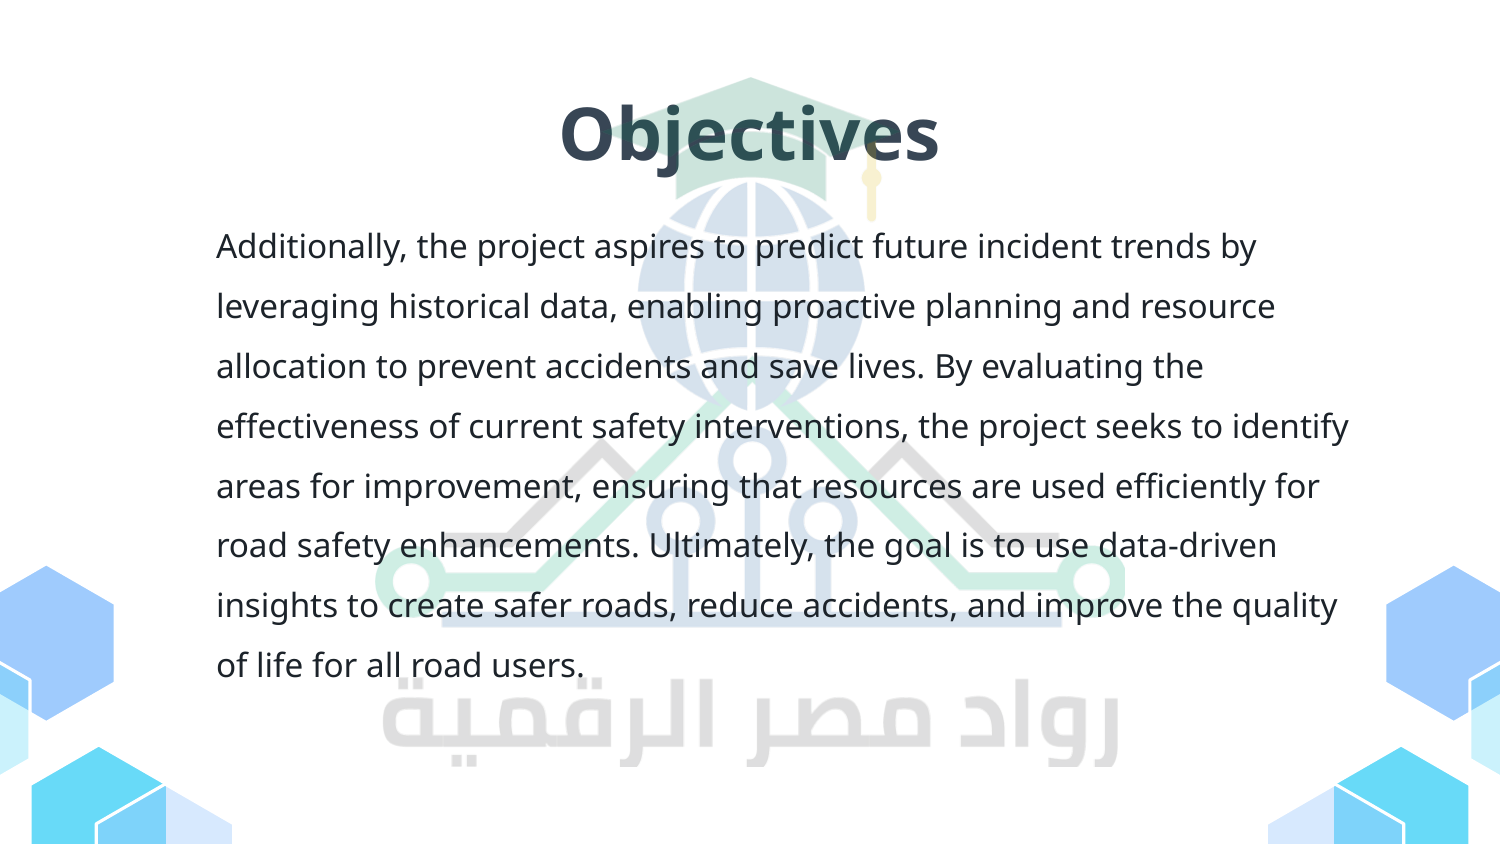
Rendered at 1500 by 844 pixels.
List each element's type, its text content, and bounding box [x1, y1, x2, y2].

subtitle Additionally, the project aspires to predict future incident trends by leveraging historical data, enabling proactive planning and resource allocation to prevent accidents and save lives. By evaluating the effectiveness of current safety interventions, the project seeks to identify areas for improvement, ensuring that resources are used efficiently for road safety enhancements. Ultimately, the goal is to use data-driven insights to create safer roads, reduce accidents, and improve the quality of life for all road users. [1129, 190, 1382, 767]
subtitle Additionally, the project aspires to predict future incident trends by leveraging historical data, enabling proactive planning and resource allocation to prevent accidents and save lives. By evaluating the effectiveness of current safety interventions, the project seeks to identify areas for improvement, ensuring that resources are used efficiently for road safety enhancements. Ultimately, the goal is to use data-driven insights to create safer roads, reduce accidents, and improve the quality of life for all road users. [154, 190, 369, 767]
title Objectives [118, 72, 1382, 195]
picture [374, 76, 1126, 767]
